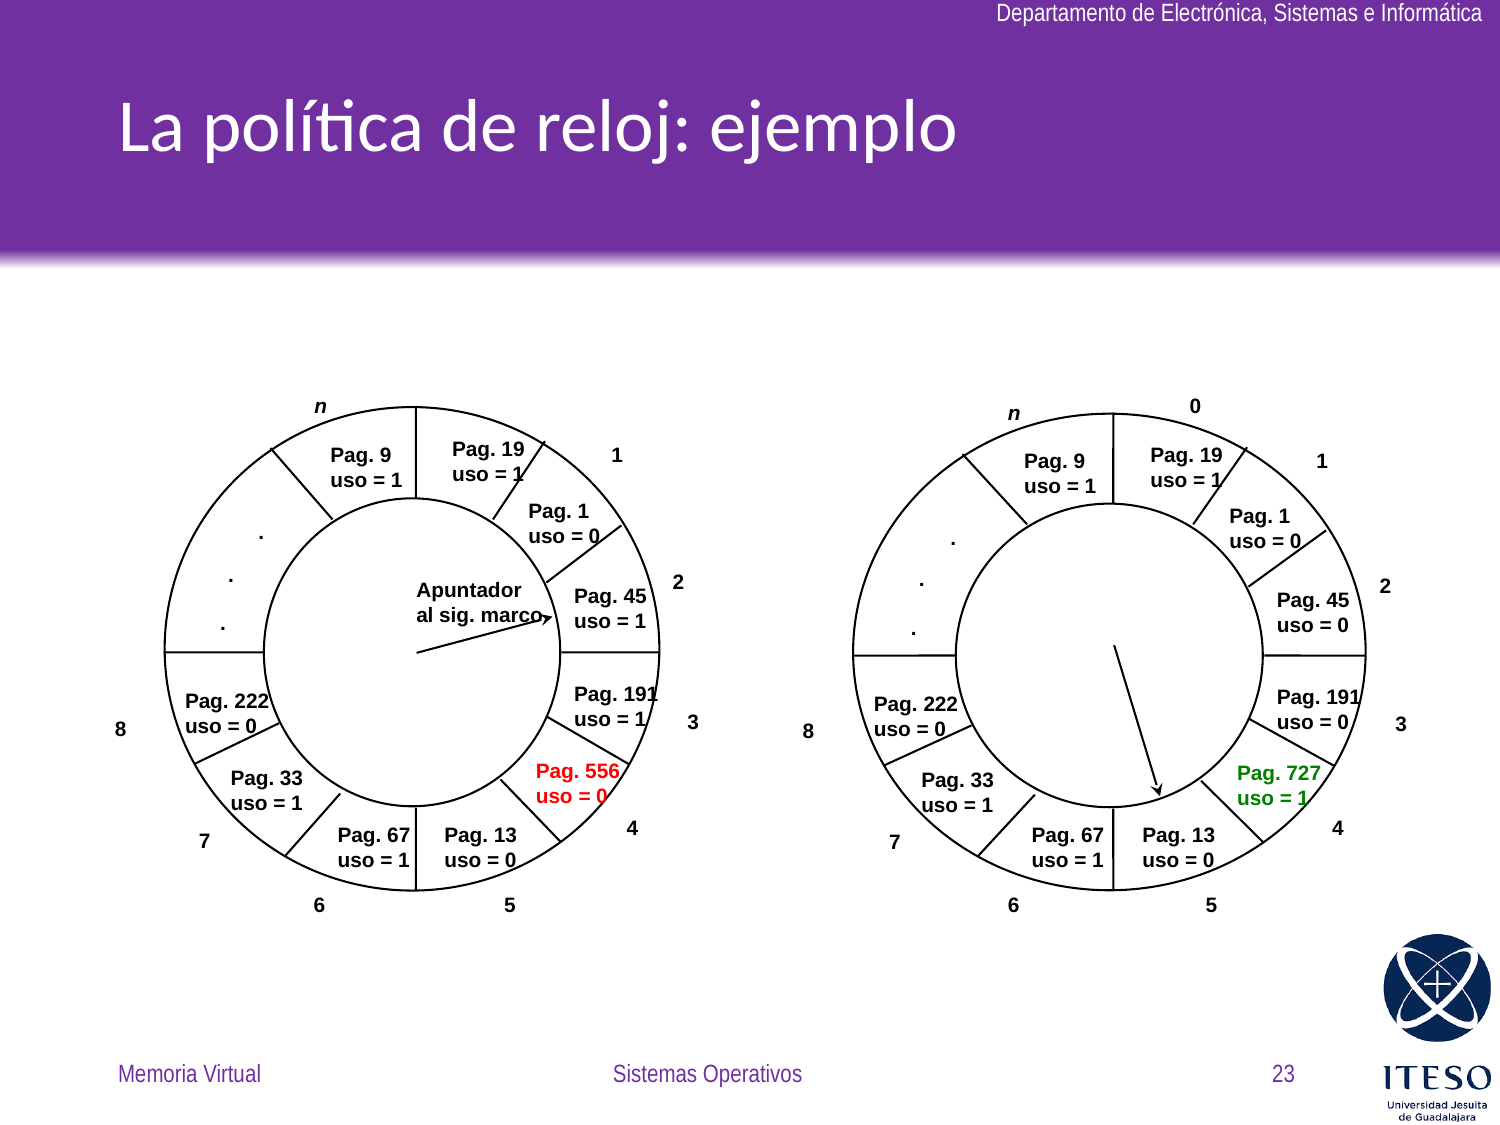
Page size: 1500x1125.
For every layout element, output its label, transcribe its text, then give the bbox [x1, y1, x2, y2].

slide_number 23 [972, 1042, 1311, 1103]
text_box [100, 385, 1422, 924]
title La política de reloj: ejemplo [103, 23, 1397, 231]
slide_number Memoria Virtual [103, 1042, 441, 1103]
picture [1383, 934, 1491, 1122]
footer Sistemas Operativos [454, 1042, 961, 1103]
